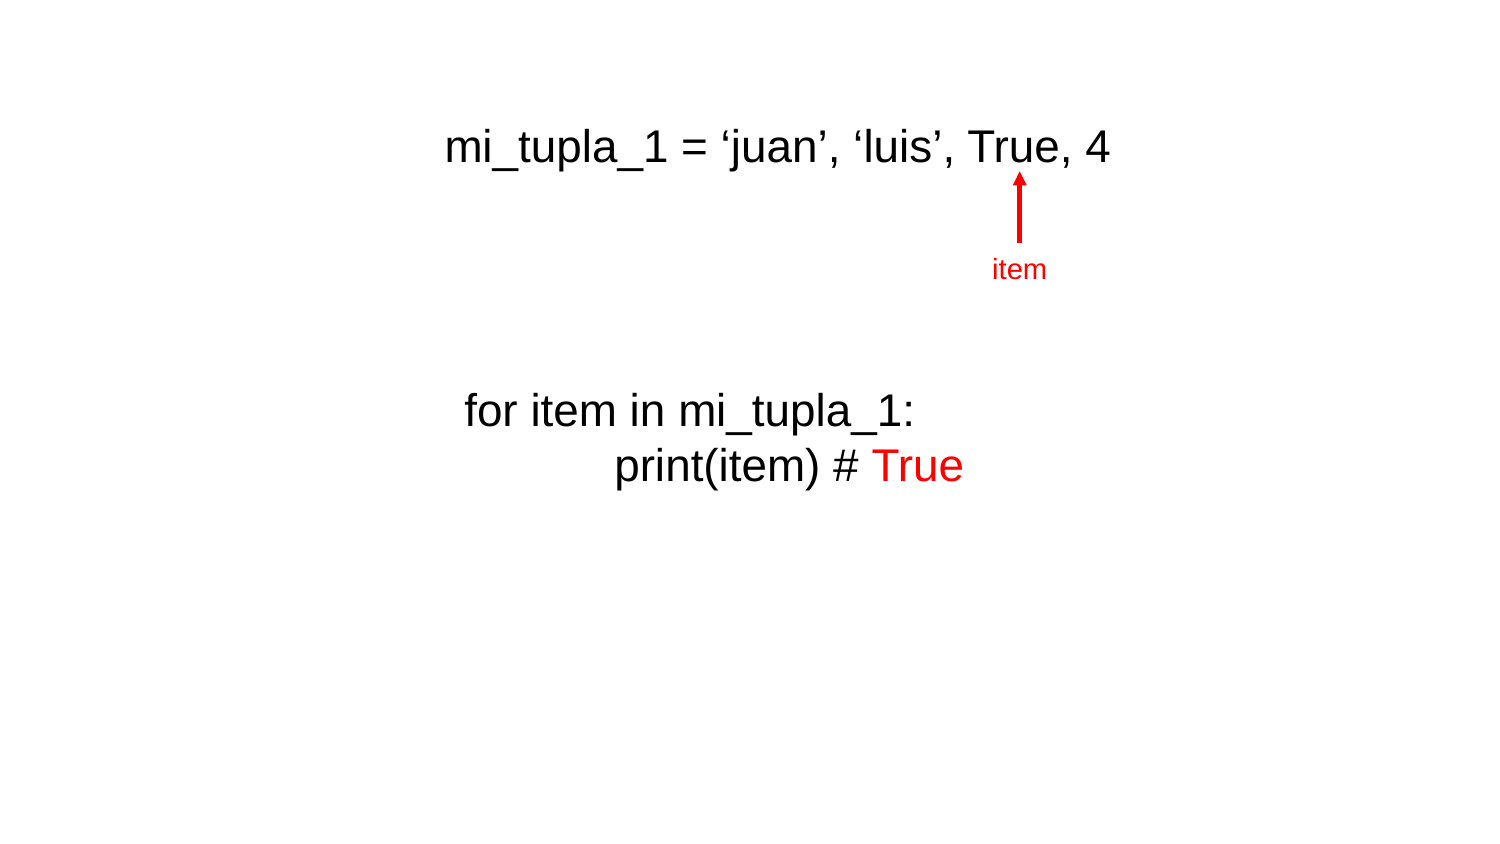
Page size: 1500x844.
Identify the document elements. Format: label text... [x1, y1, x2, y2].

text_box mi_tupla_1 = ‘juan’, ‘luis’, True, 4 [423, 101, 1132, 187]
text_box item [977, 235, 1079, 301]
text_box for item in mi_tupla_1: print(item) # True [449, 365, 1228, 506]
